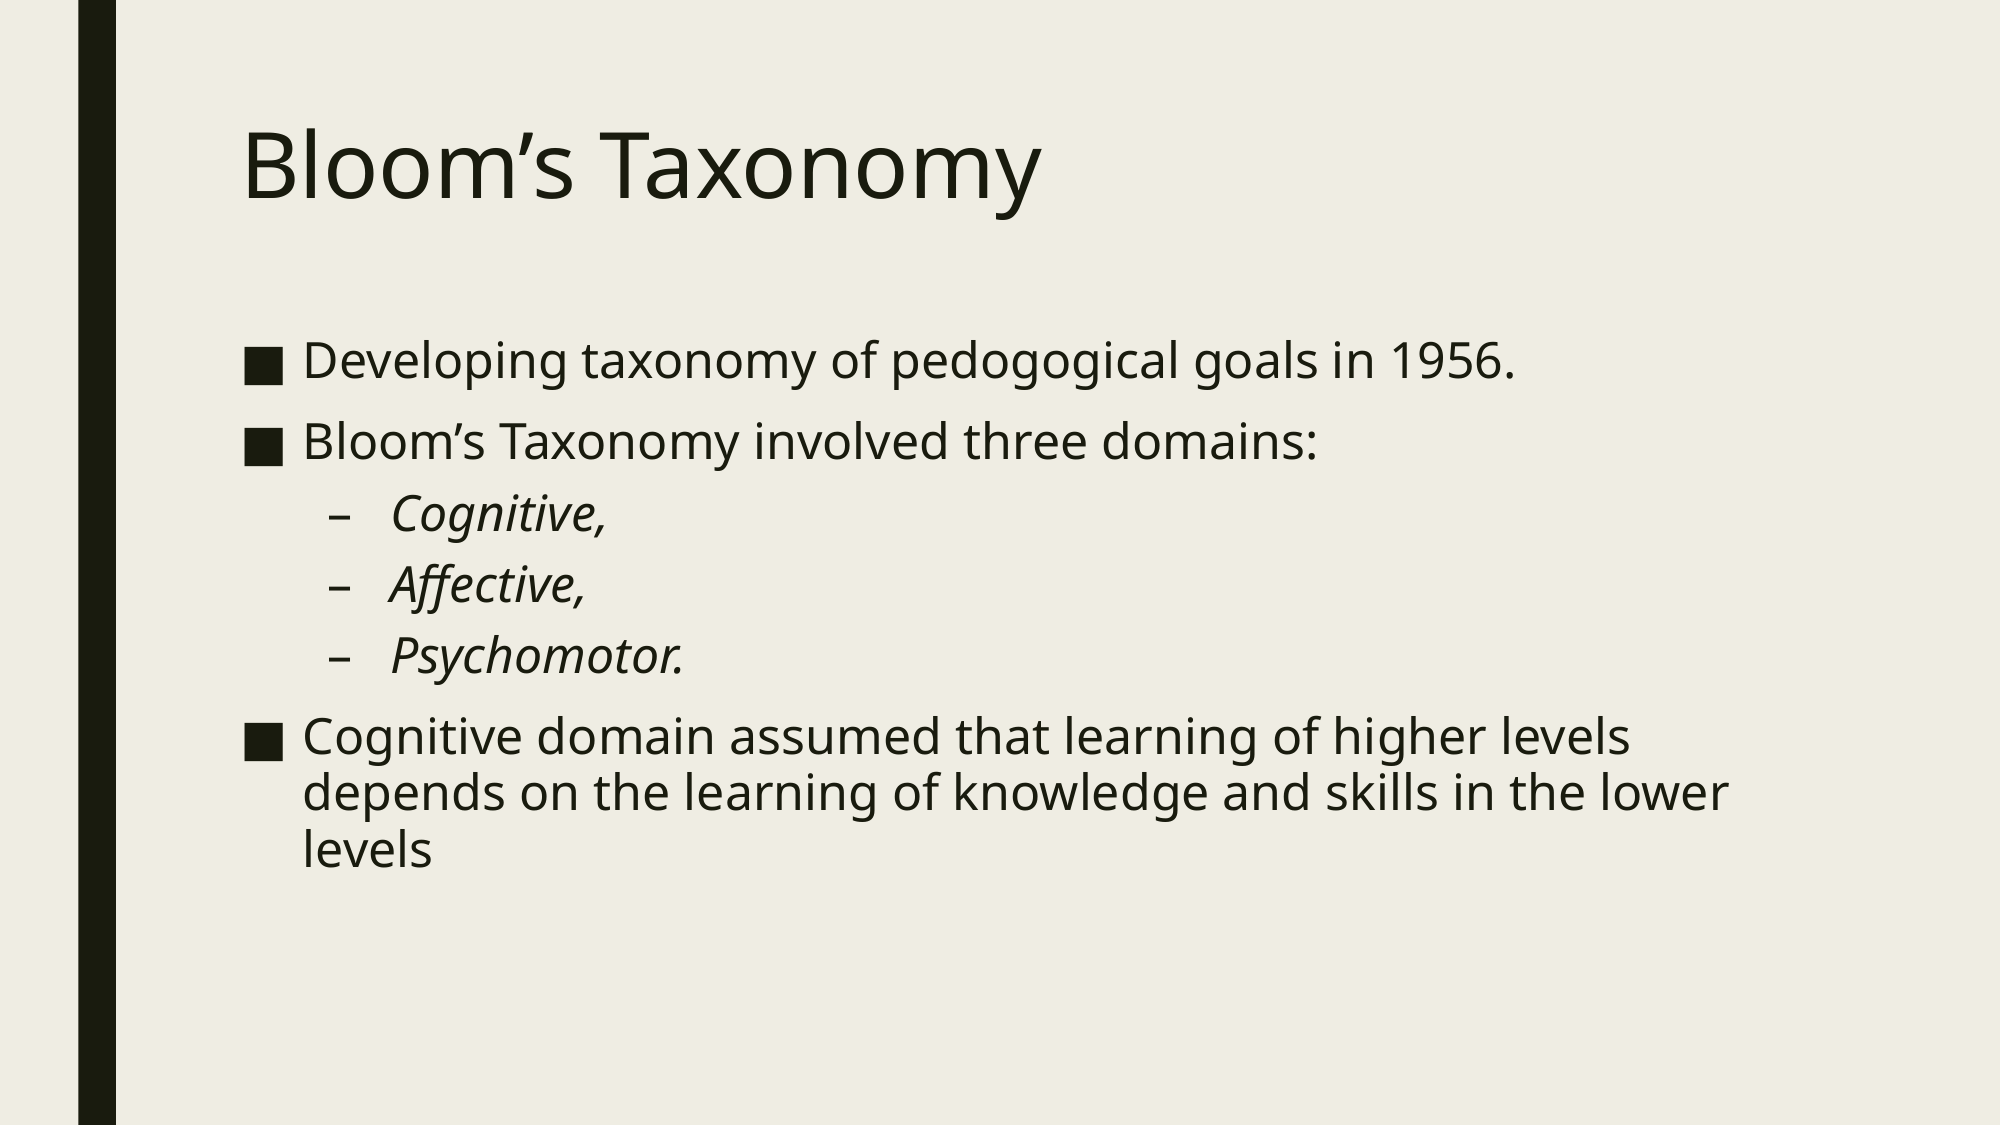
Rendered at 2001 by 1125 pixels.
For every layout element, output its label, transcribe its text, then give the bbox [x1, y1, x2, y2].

title Bloom’s Taxonomy [225, 112, 1800, 326]
list Developing taxonomy of pedogogical goals in 1956. Bloom’s Taxonomy involved three domains: Cognitive, Affective, Psychomotor. Cognitive domain assumed that learning of higher levels depends on the learning of knowledge and skills in the lower levels [225, 326, 1850, 1013]
